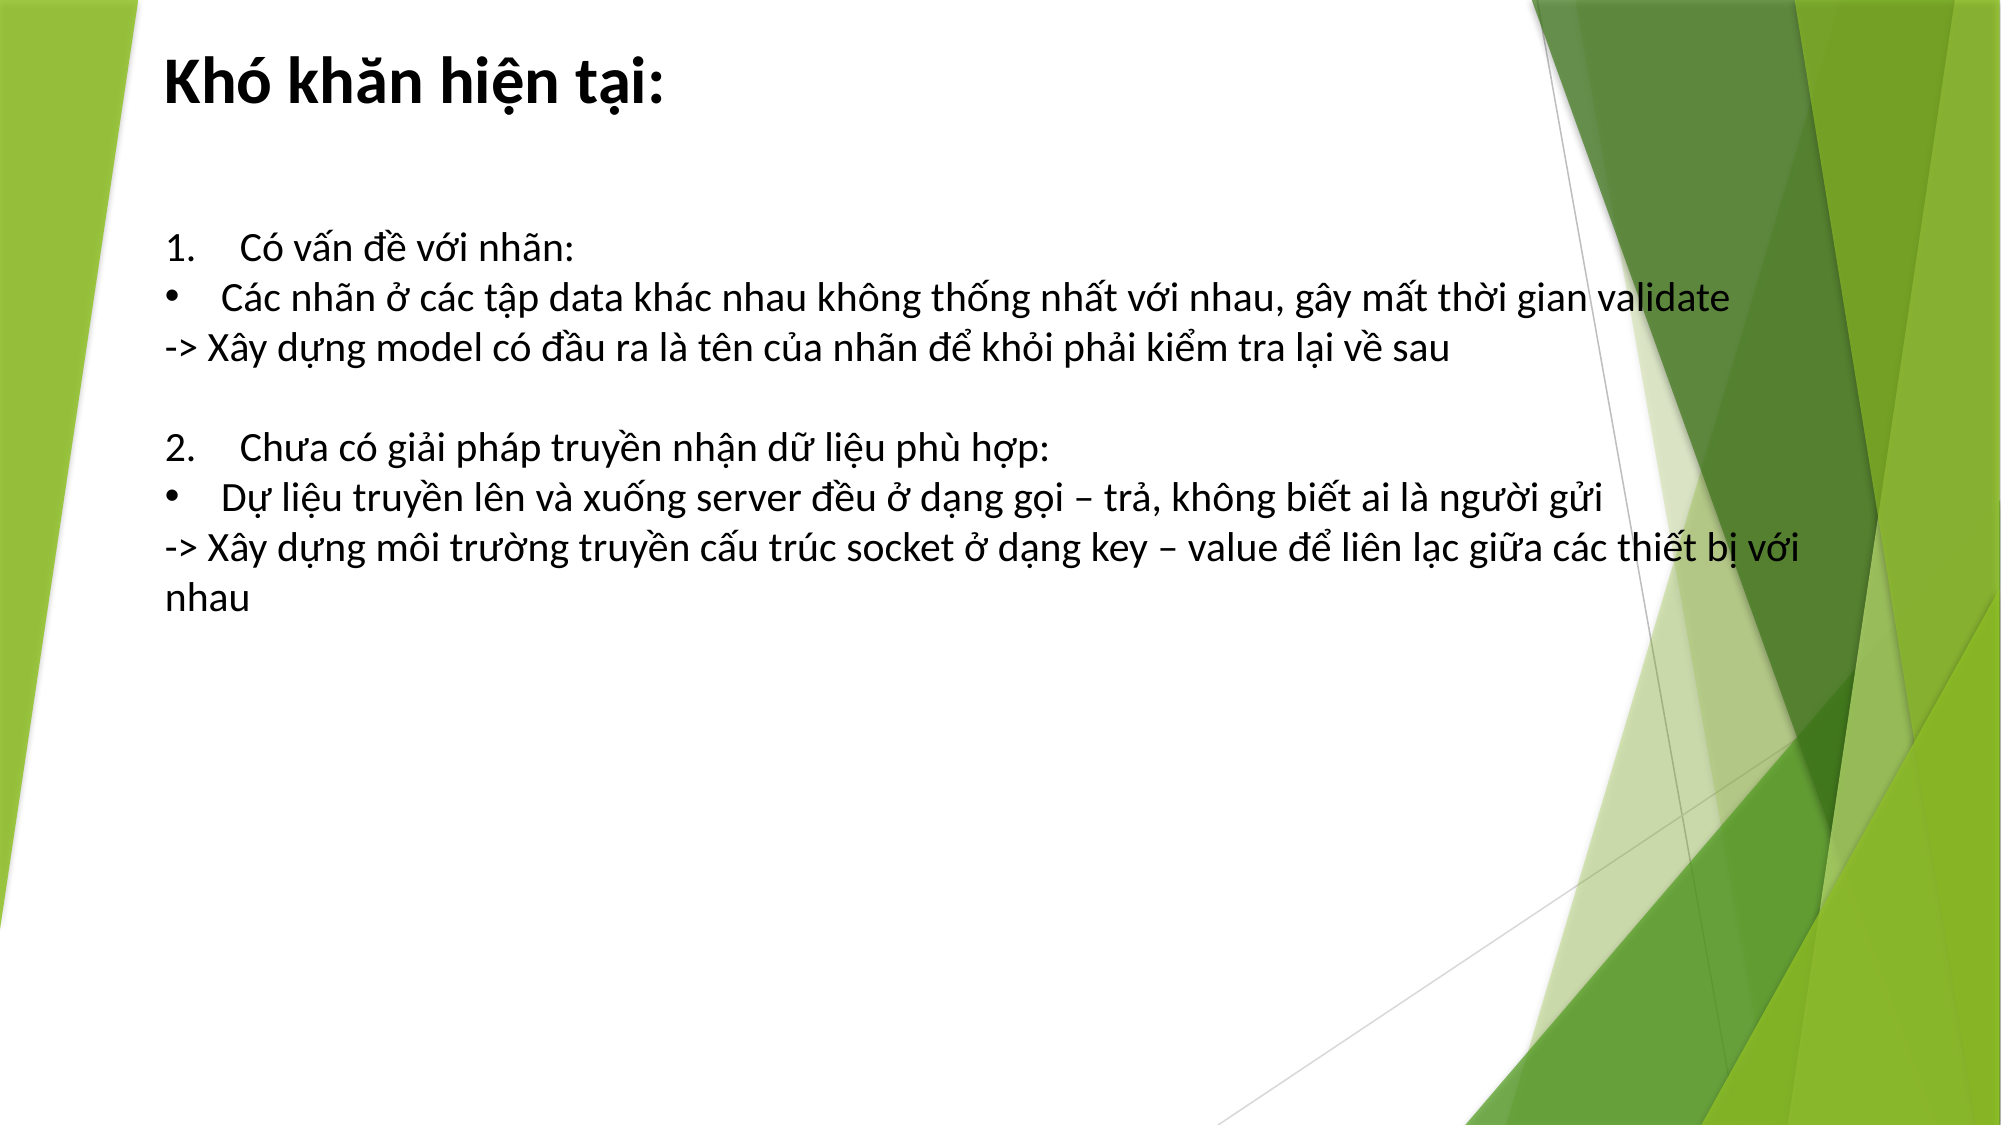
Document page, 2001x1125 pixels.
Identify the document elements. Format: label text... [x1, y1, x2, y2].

text_box Có vấn đề với nhãn: Các nhãn ở các tập data khác nhau không thống nhất với nhau, gây mất thời gian validate -> Xây dựng model có đầu ra là tên của nhãn để khỏi phải kiểm tra lại về sau Chưa có giải pháp truyền nhận dữ liệu phù hợp: Dự liệu truyền lên và xuống server đều ở dạng gọi – trả, không biết ai là người gửi -> Xây dựng môi trường truyền cấu trúc socket ở dạng key – value để liên lạc giữa các thiết bị với nhau [149, 212, 1833, 628]
text_box Khó khăn hiện tại: [149, 29, 1833, 212]
